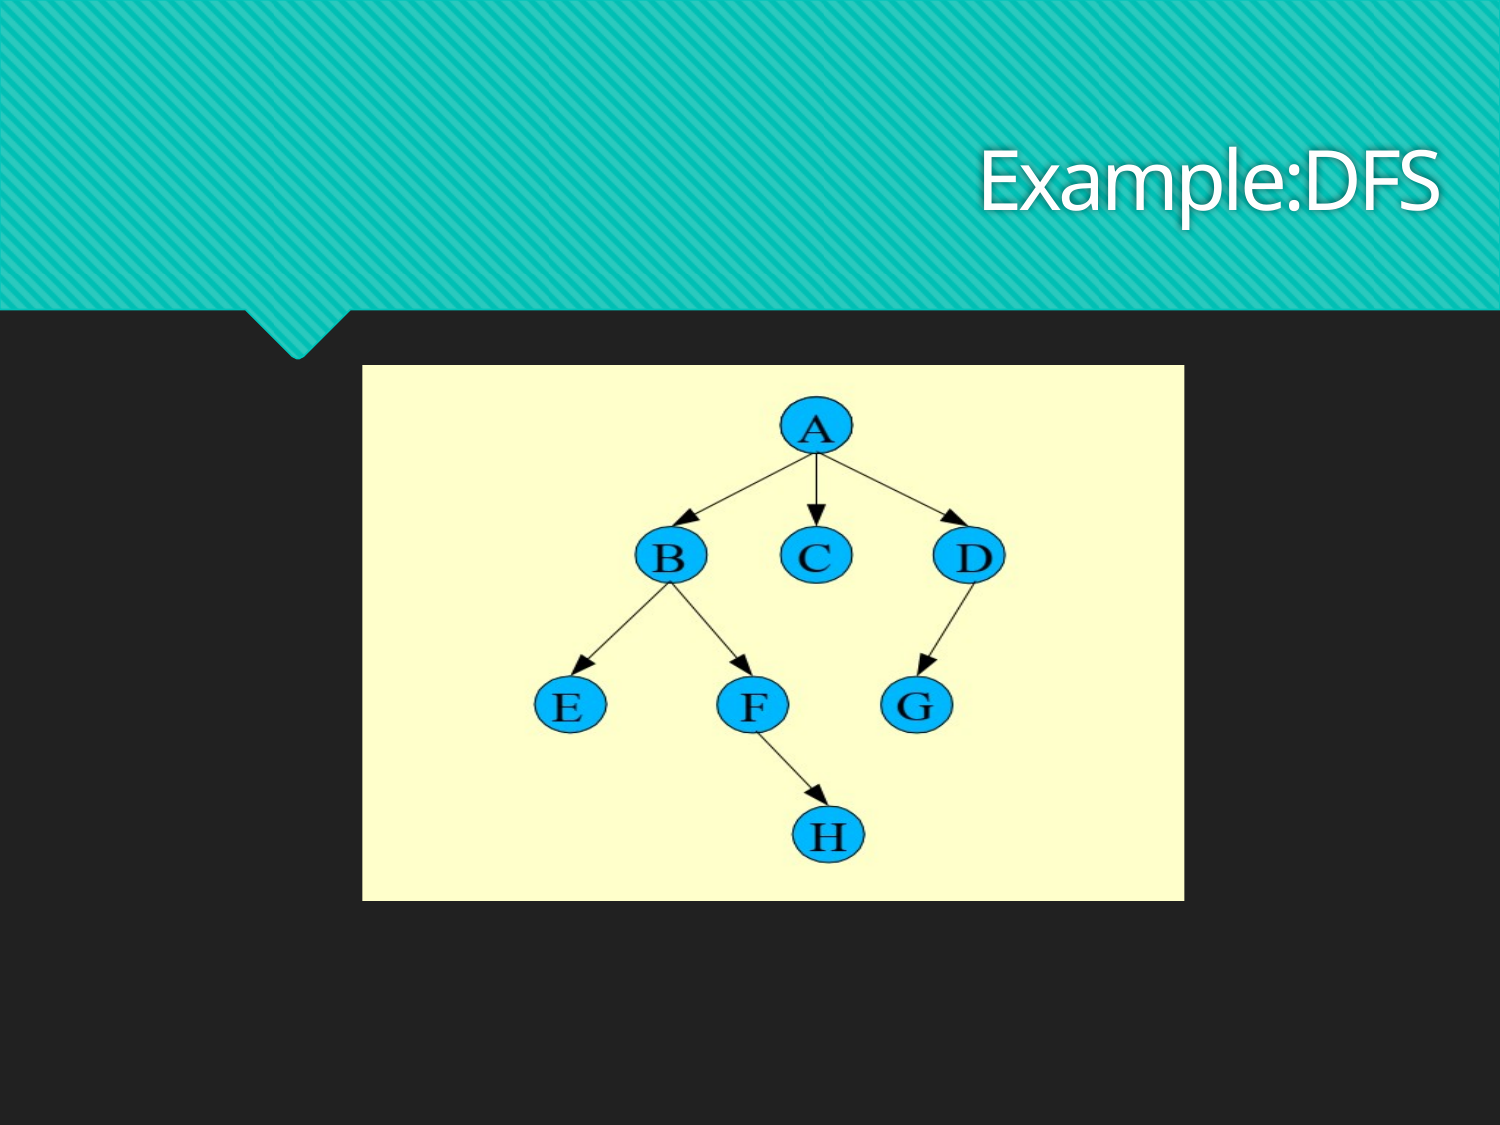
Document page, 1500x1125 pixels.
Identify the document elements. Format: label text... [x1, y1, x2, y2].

text_box [362, 365, 1185, 901]
title Example:DFS [975, 37, 1475, 228]
